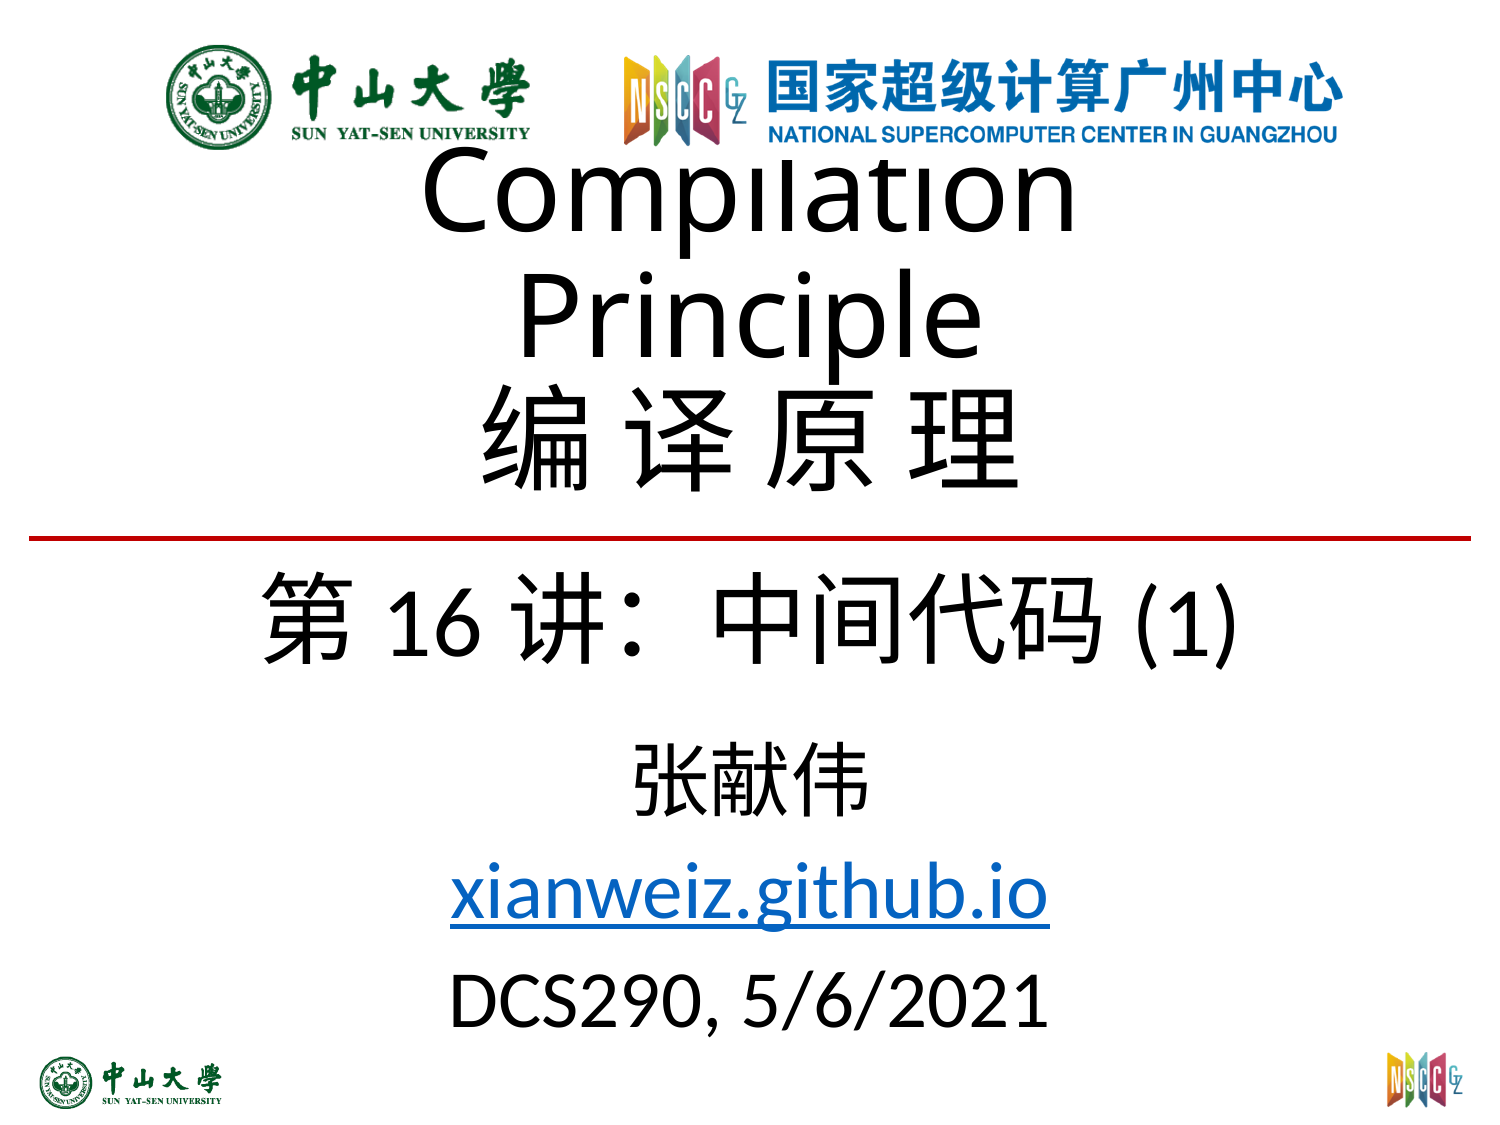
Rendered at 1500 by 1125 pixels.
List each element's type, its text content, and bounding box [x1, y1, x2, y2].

picture [606, 39, 1353, 160]
picture [1376, 1083, 1471, 1116]
title Compilation Principle 编 译 原 理 [187, 123, 1313, 516]
picture [146, 30, 549, 168]
picture [29, 1083, 231, 1118]
subtitle 第16讲：中间代码(1) 张献伟 xianweiz.github.io DCS290, 5/6/2021 [29, 562, 1471, 1083]
